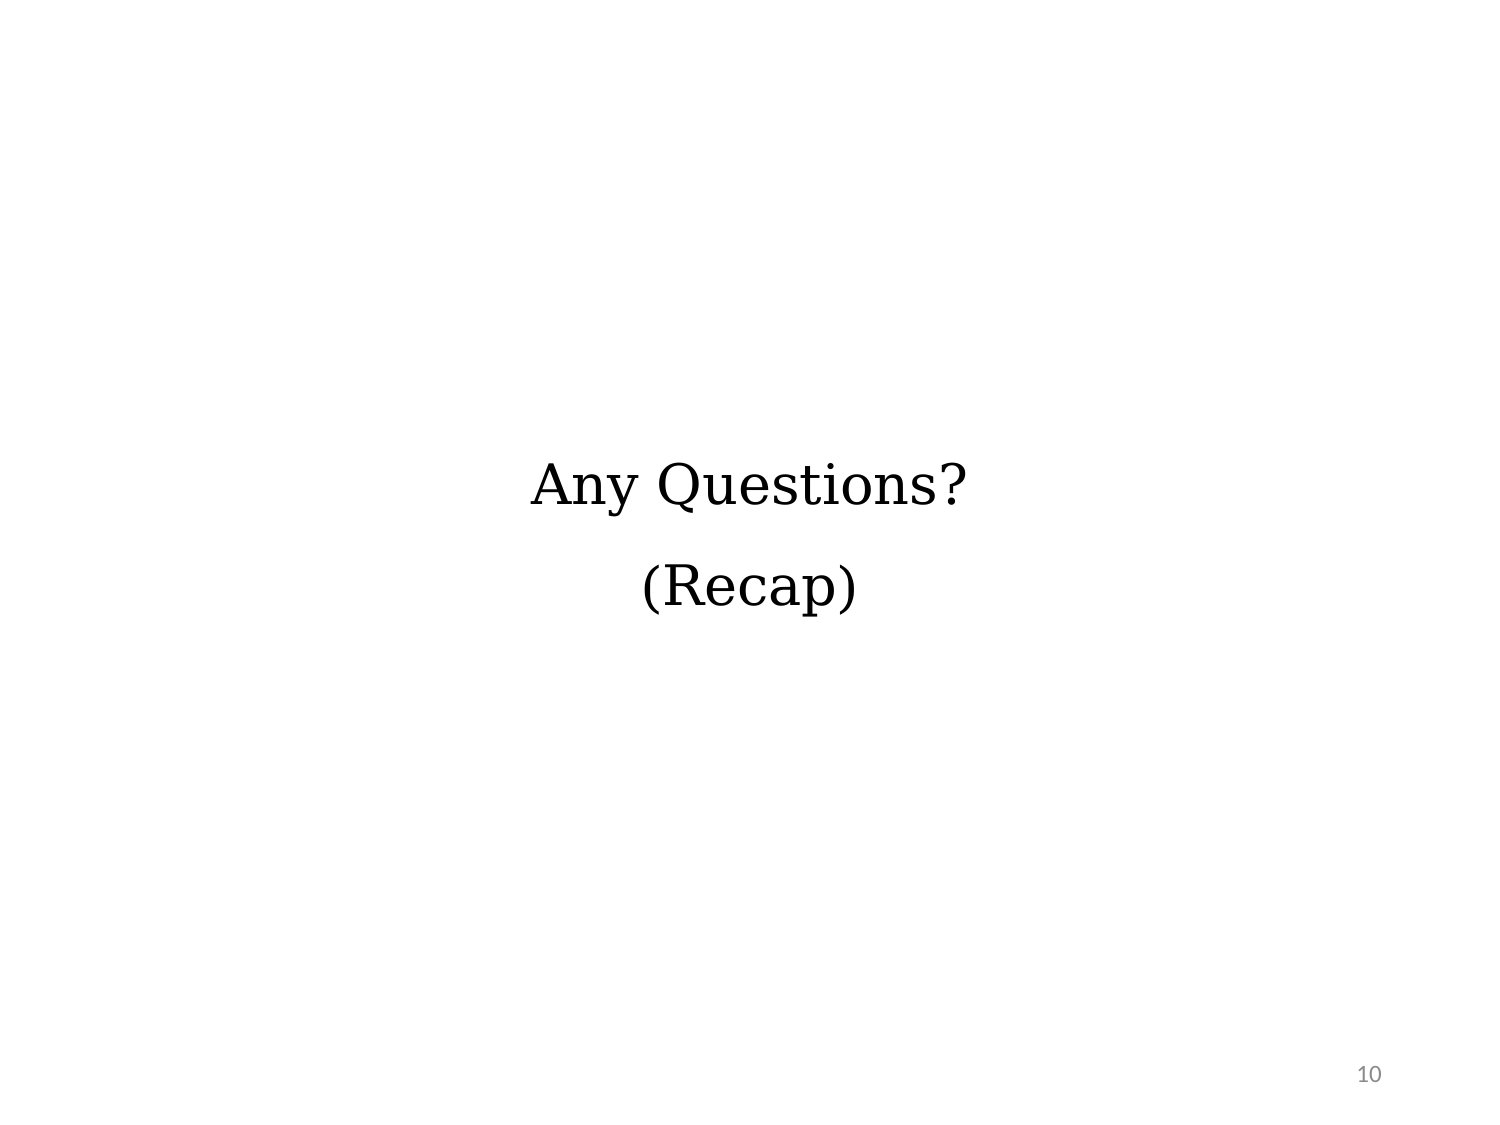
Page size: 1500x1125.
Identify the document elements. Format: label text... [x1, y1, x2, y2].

title Any Questions? (Recap) [103, 407, 1397, 625]
slide_number 10 [1059, 1042, 1397, 1103]
